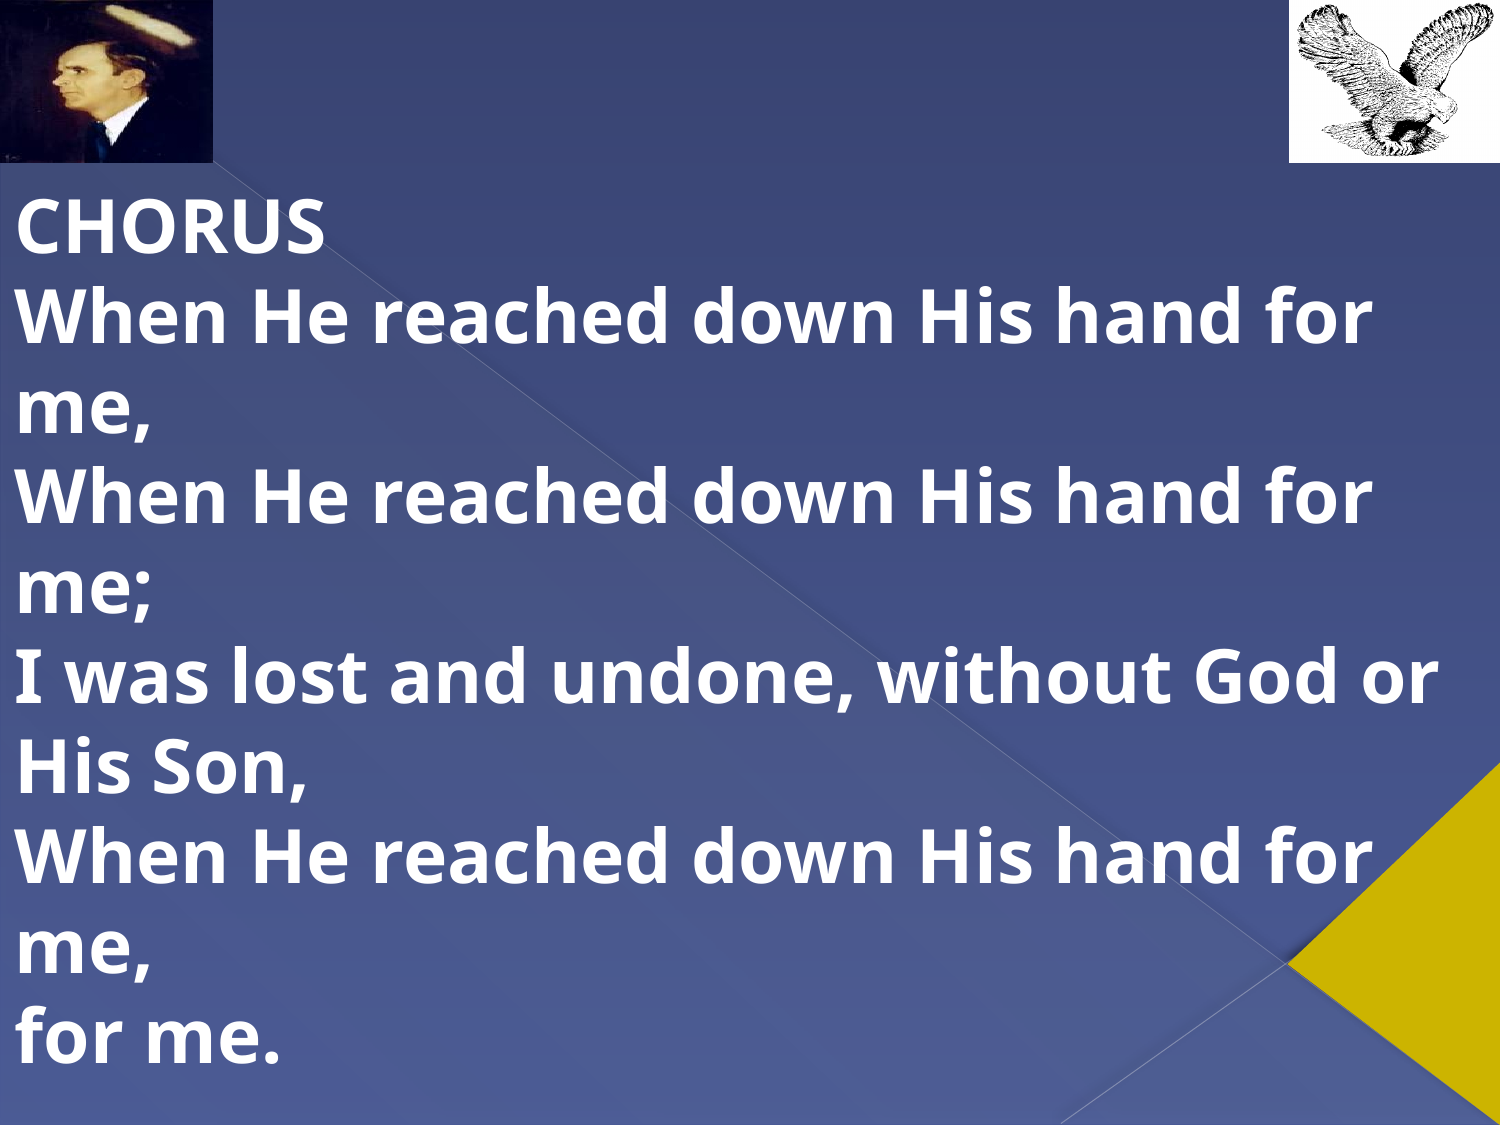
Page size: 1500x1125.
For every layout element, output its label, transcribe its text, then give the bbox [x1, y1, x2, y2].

picture [0, 0, 213, 163]
text_box [1488, 760, 1500, 1125]
picture [1288, 0, 1500, 163]
text_box CHORUS When He reached down His hand for me, When He reached down His hand for me; I was lost and undone, without God or His Son, When He reached down His hand for me, for me. [0, 81, 1488, 1125]
